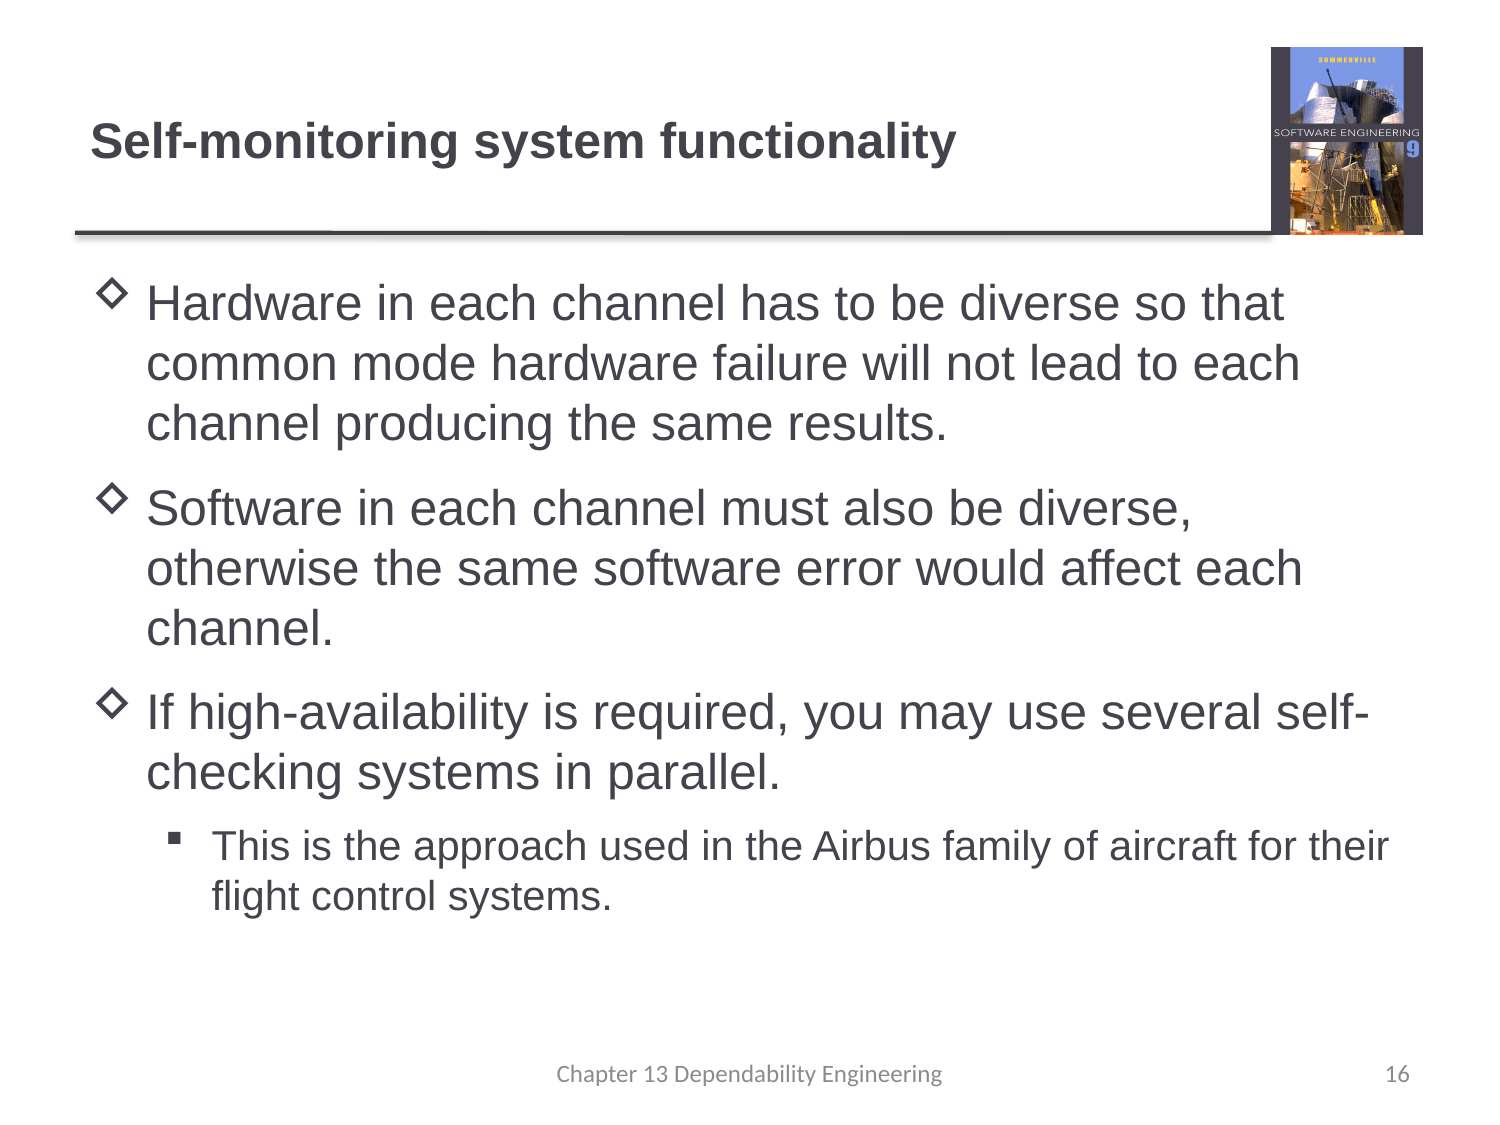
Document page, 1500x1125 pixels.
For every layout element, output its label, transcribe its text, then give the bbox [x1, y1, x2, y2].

picture [1272, 47, 1423, 235]
title Self-monitoring system functionality [74, 44, 1272, 233]
list Hardware in each channel has to be diverse so that common mode hardware failure will not lead to each channel producing the same results. Software in each channel must also be diverse, otherwise the same software error would affect each channel. If high-availability is required, you may use several self-checking systems in parallel. This is the approach used in the Airbus family of aircraft for their flight control systems. [75, 262, 1425, 1005]
footer Chapter 13 Dependability Engineering [512, 1042, 988, 1103]
slide_number 16 [1074, 1042, 1425, 1103]
